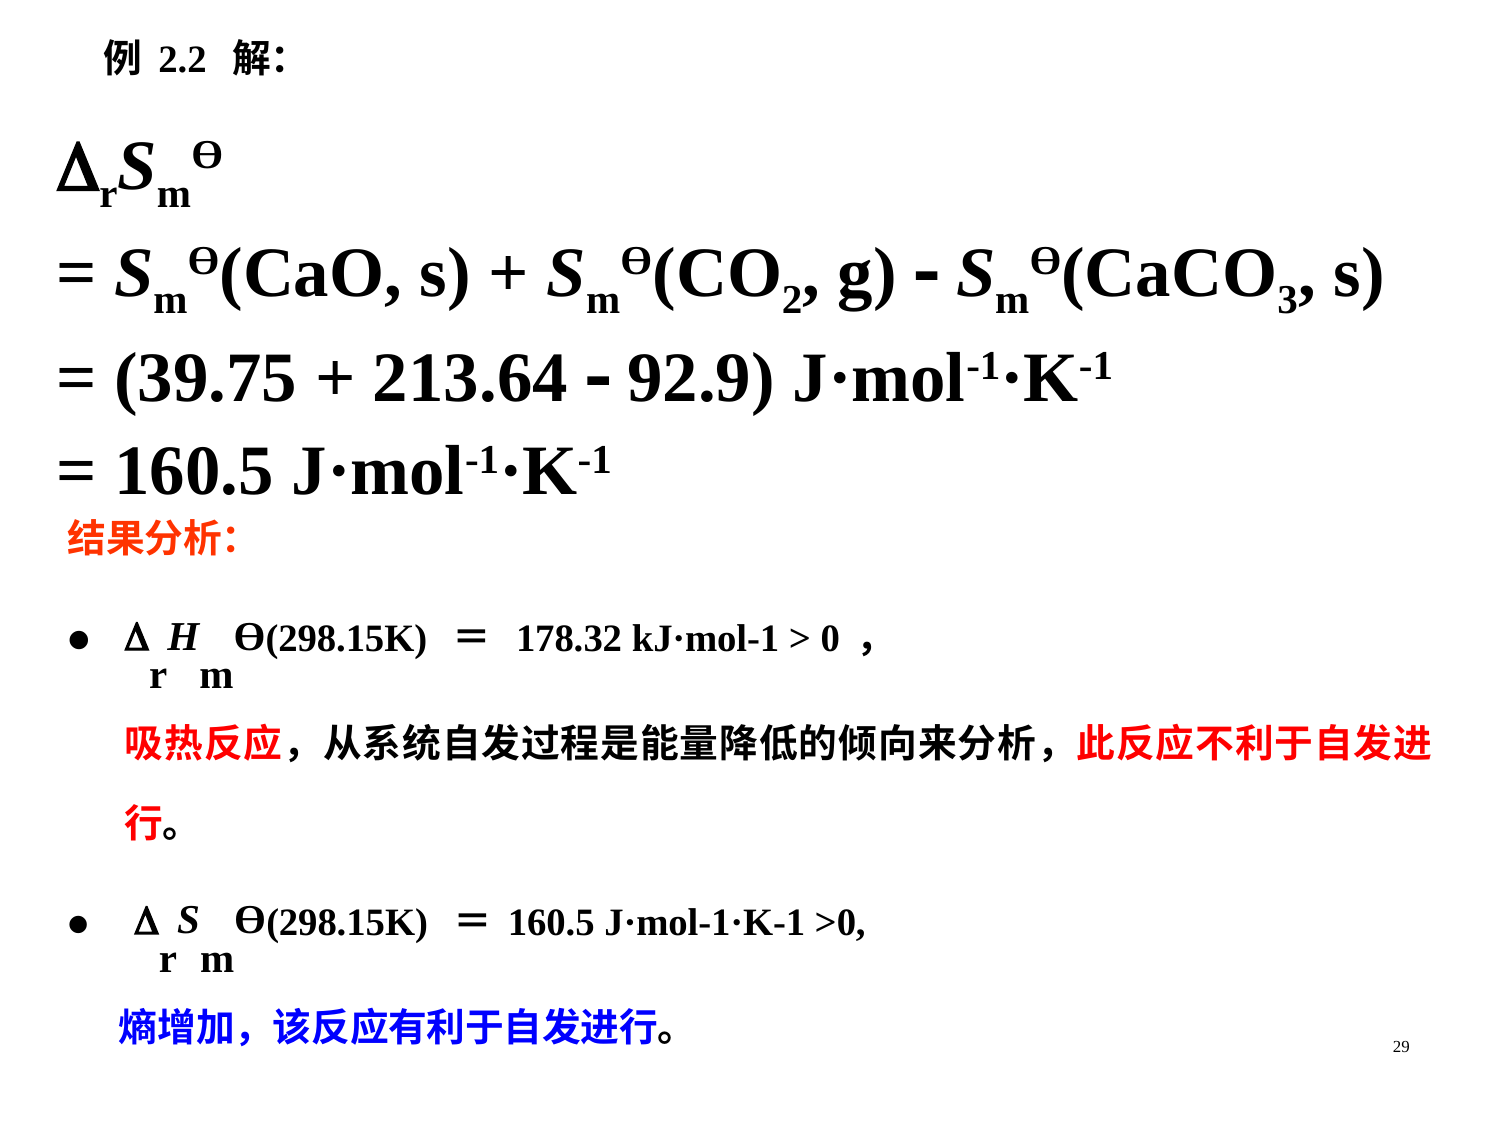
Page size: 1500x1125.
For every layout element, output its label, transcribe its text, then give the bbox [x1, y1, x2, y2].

list rSmƟ = SmƟ(CaO, s) + SmƟ(CO2, g)  SmƟ(CaCO3, s) = (39.75 + 213.64  92.9) J·mol-1·K-1 = 160.5 J·mol-1·K-1 [41, 101, 1471, 563]
text_box 例2.2 解： [29, 18, 384, 114]
text_box 结果分析： rHmƟ(298.15K) ＝ 178.32 kJ·mol-1 > 0， 吸热反应，从系统自发过程是能量降低的倾向来分析，此反应不利于自发进行。 rSmƟ(298.15K) ＝160.5 J·mol-1·K-1 >0, 熵增加，该反应有利于自发进行。 [53, 498, 1447, 1047]
slide_number 29 [1074, 1047, 1425, 1103]
